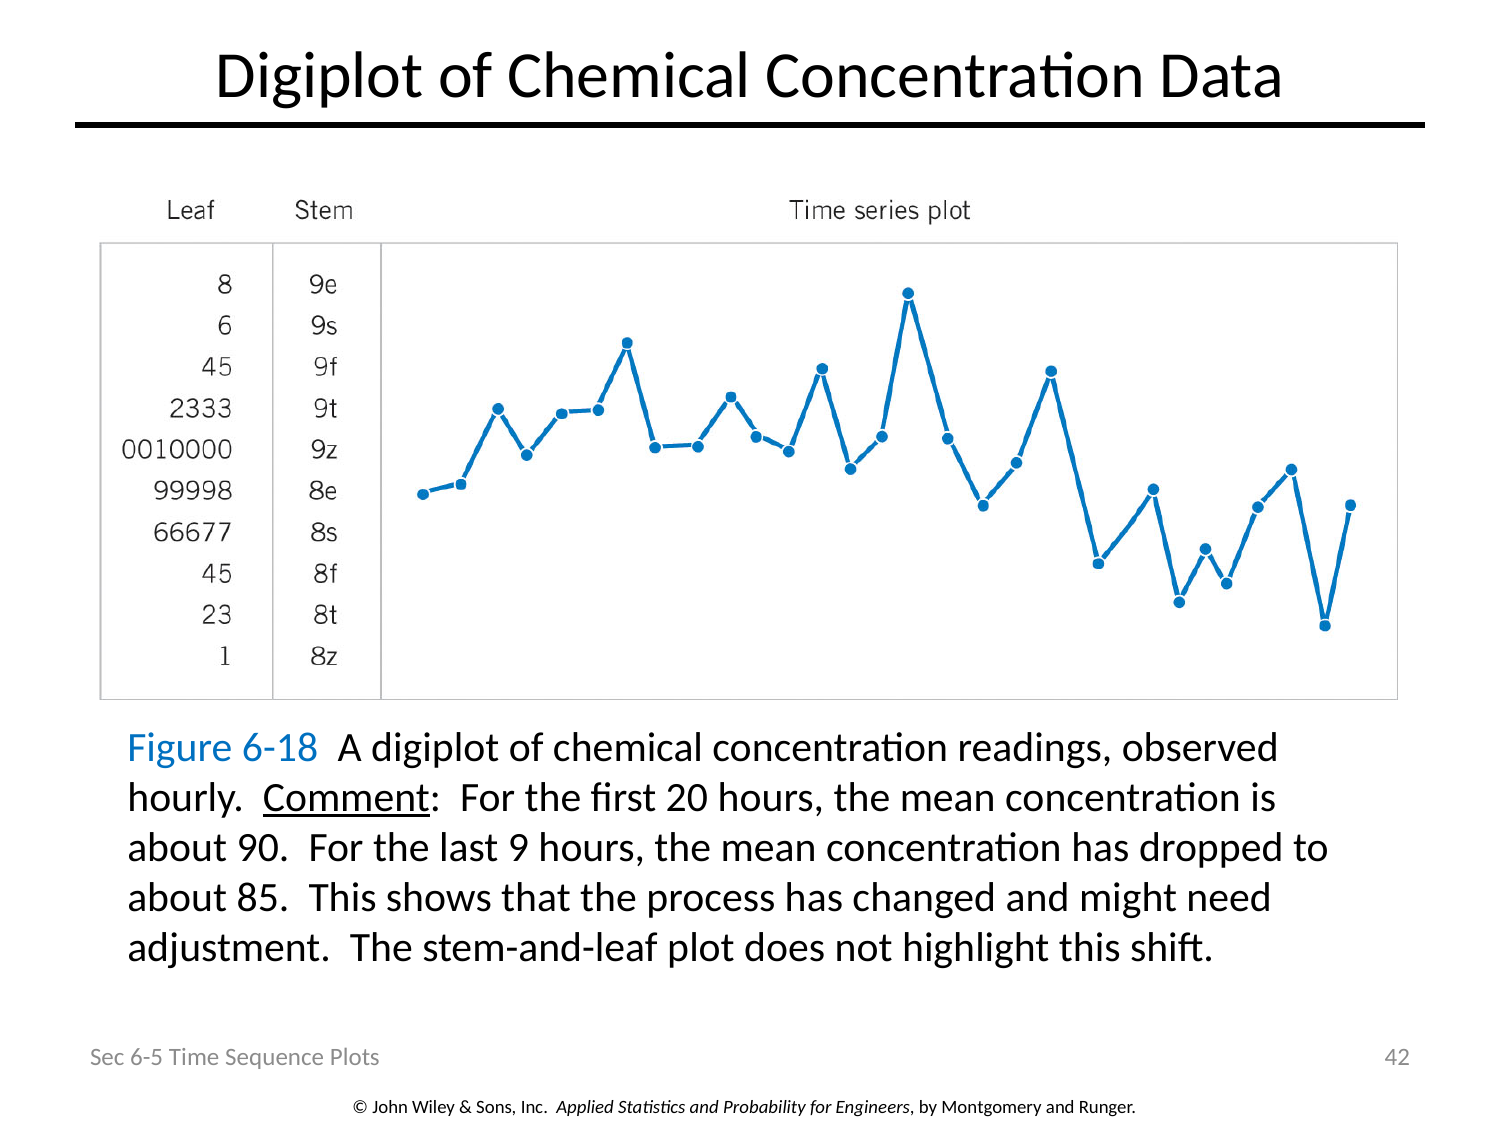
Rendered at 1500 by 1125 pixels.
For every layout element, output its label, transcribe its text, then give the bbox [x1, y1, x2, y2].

picture [99, 199, 1399, 701]
text_box Figure 6-18 A digiplot of chemical concentration readings, observed hourly. Comment: For the first 20 hours, the mean concentration is about 90. For the last 9 hours, the mean concentration has dropped to about 85. This shows that the process has changed and might need adjustment. The stem-and-leaf plot does not highlight this shift. [112, 712, 1388, 978]
slide_number 42 [1250, 1025, 1425, 1085]
footer Sec 6-5 Time Sequence Plots [75, 1025, 888, 1085]
title Digiplot of Chemical Concentration Data [75, 0, 1425, 143]
